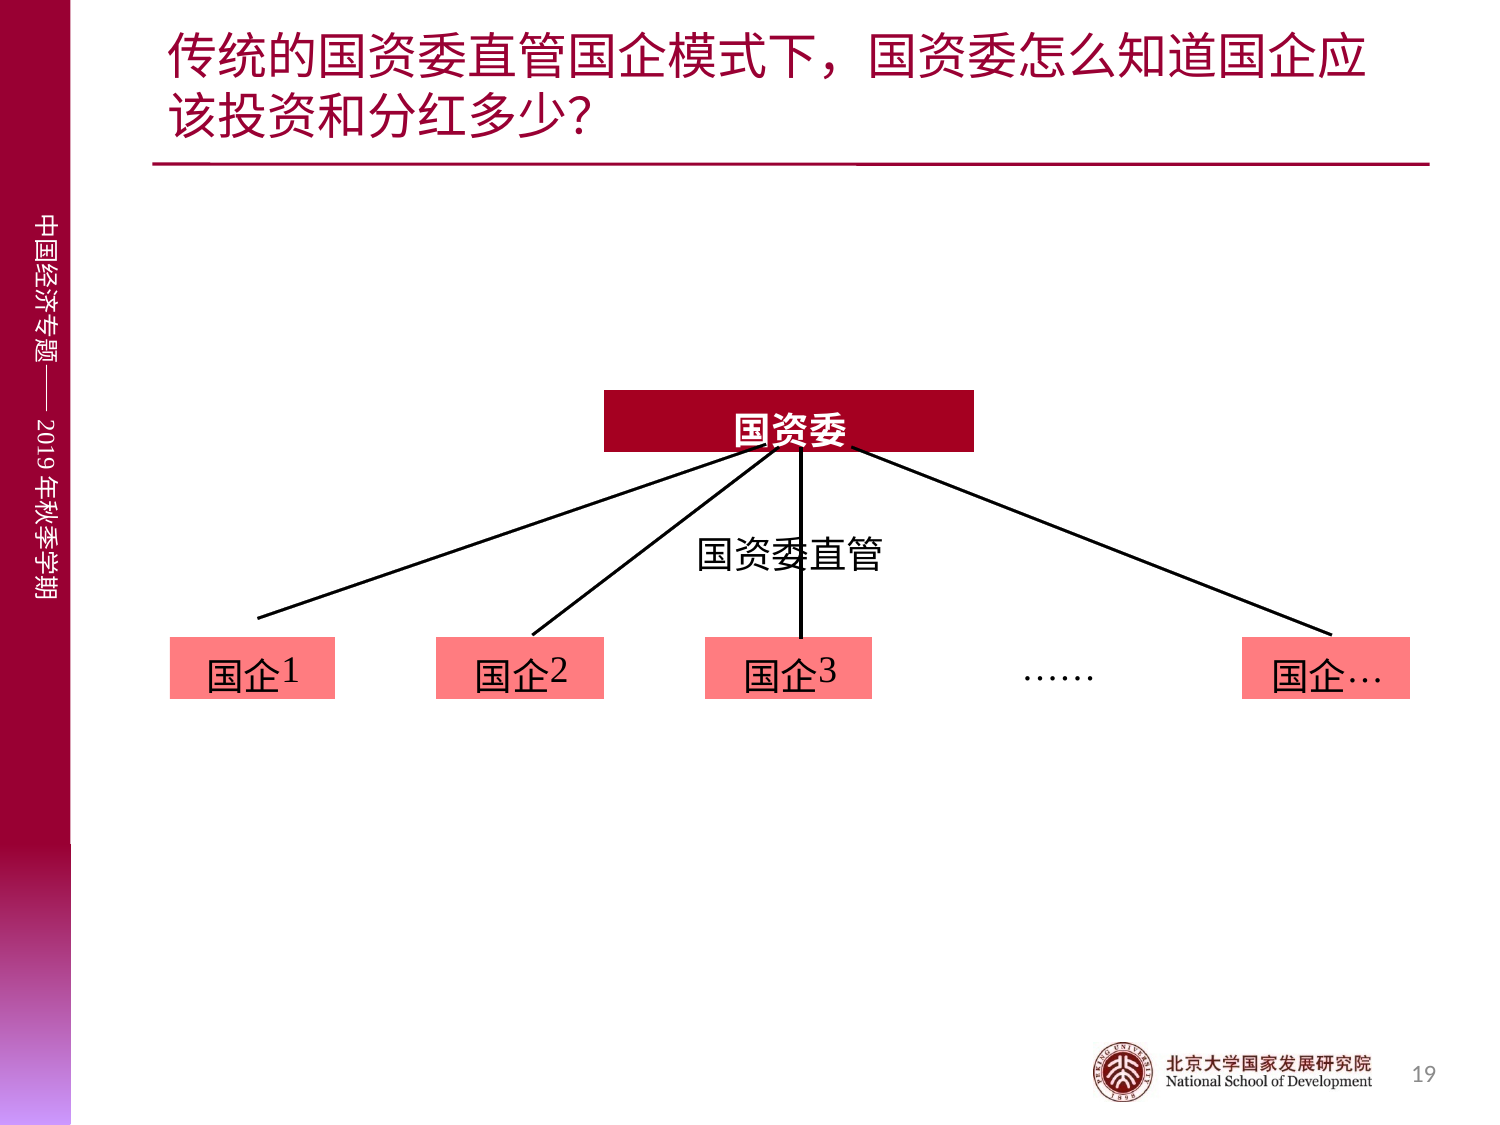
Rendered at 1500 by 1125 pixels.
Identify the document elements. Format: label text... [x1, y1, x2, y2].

title 传统的国资委直管国企模式下，国资委怎么知道国企应该投资和分红多少？ [152, 0, 1426, 153]
picture [1093, 1042, 1101, 1102]
slide_number 19 [1101, 1042, 1452, 1103]
picture [165, 326, 1412, 763]
